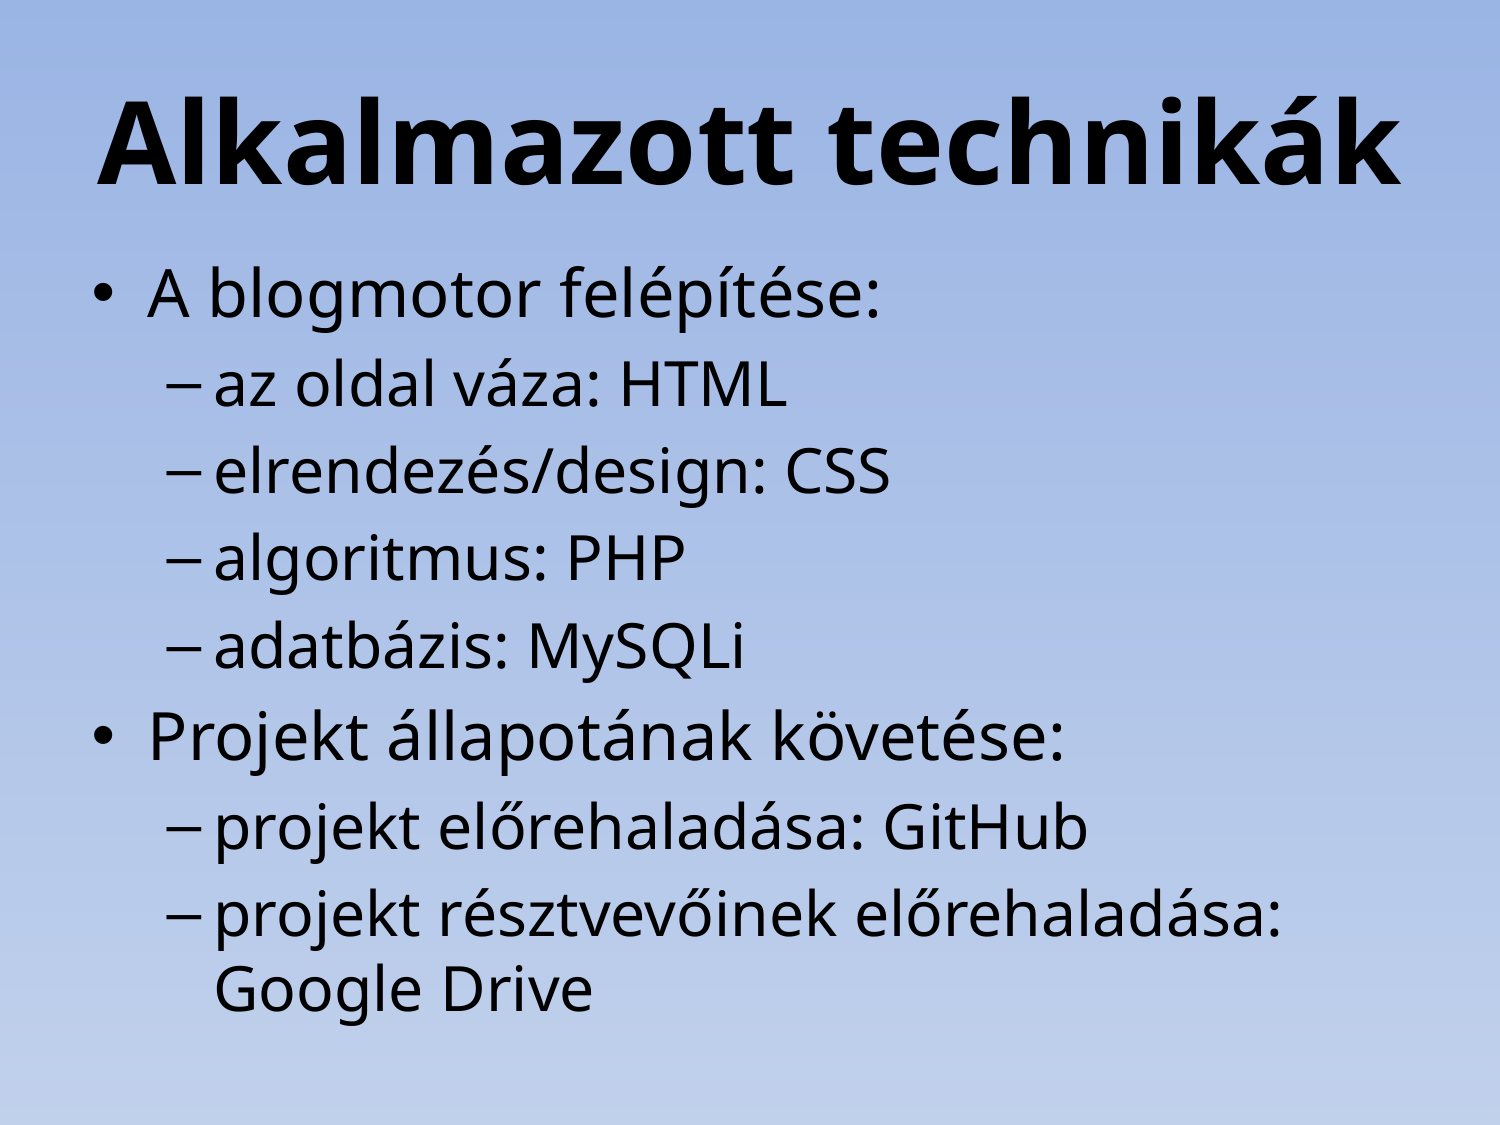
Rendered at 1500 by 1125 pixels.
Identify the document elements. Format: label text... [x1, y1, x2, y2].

list A blogmotor felépítése: az oldal váza: HTML elrendezés/design: CSS algoritmus: PHP adatbázis: MySQLi Projekt állapotának követése: projekt előrehaladása: GitHub projekt résztvevőinek előrehaladása: Google Drive [76, 243, 1427, 986]
title Alkalmazott technikák [75, 45, 1425, 233]
